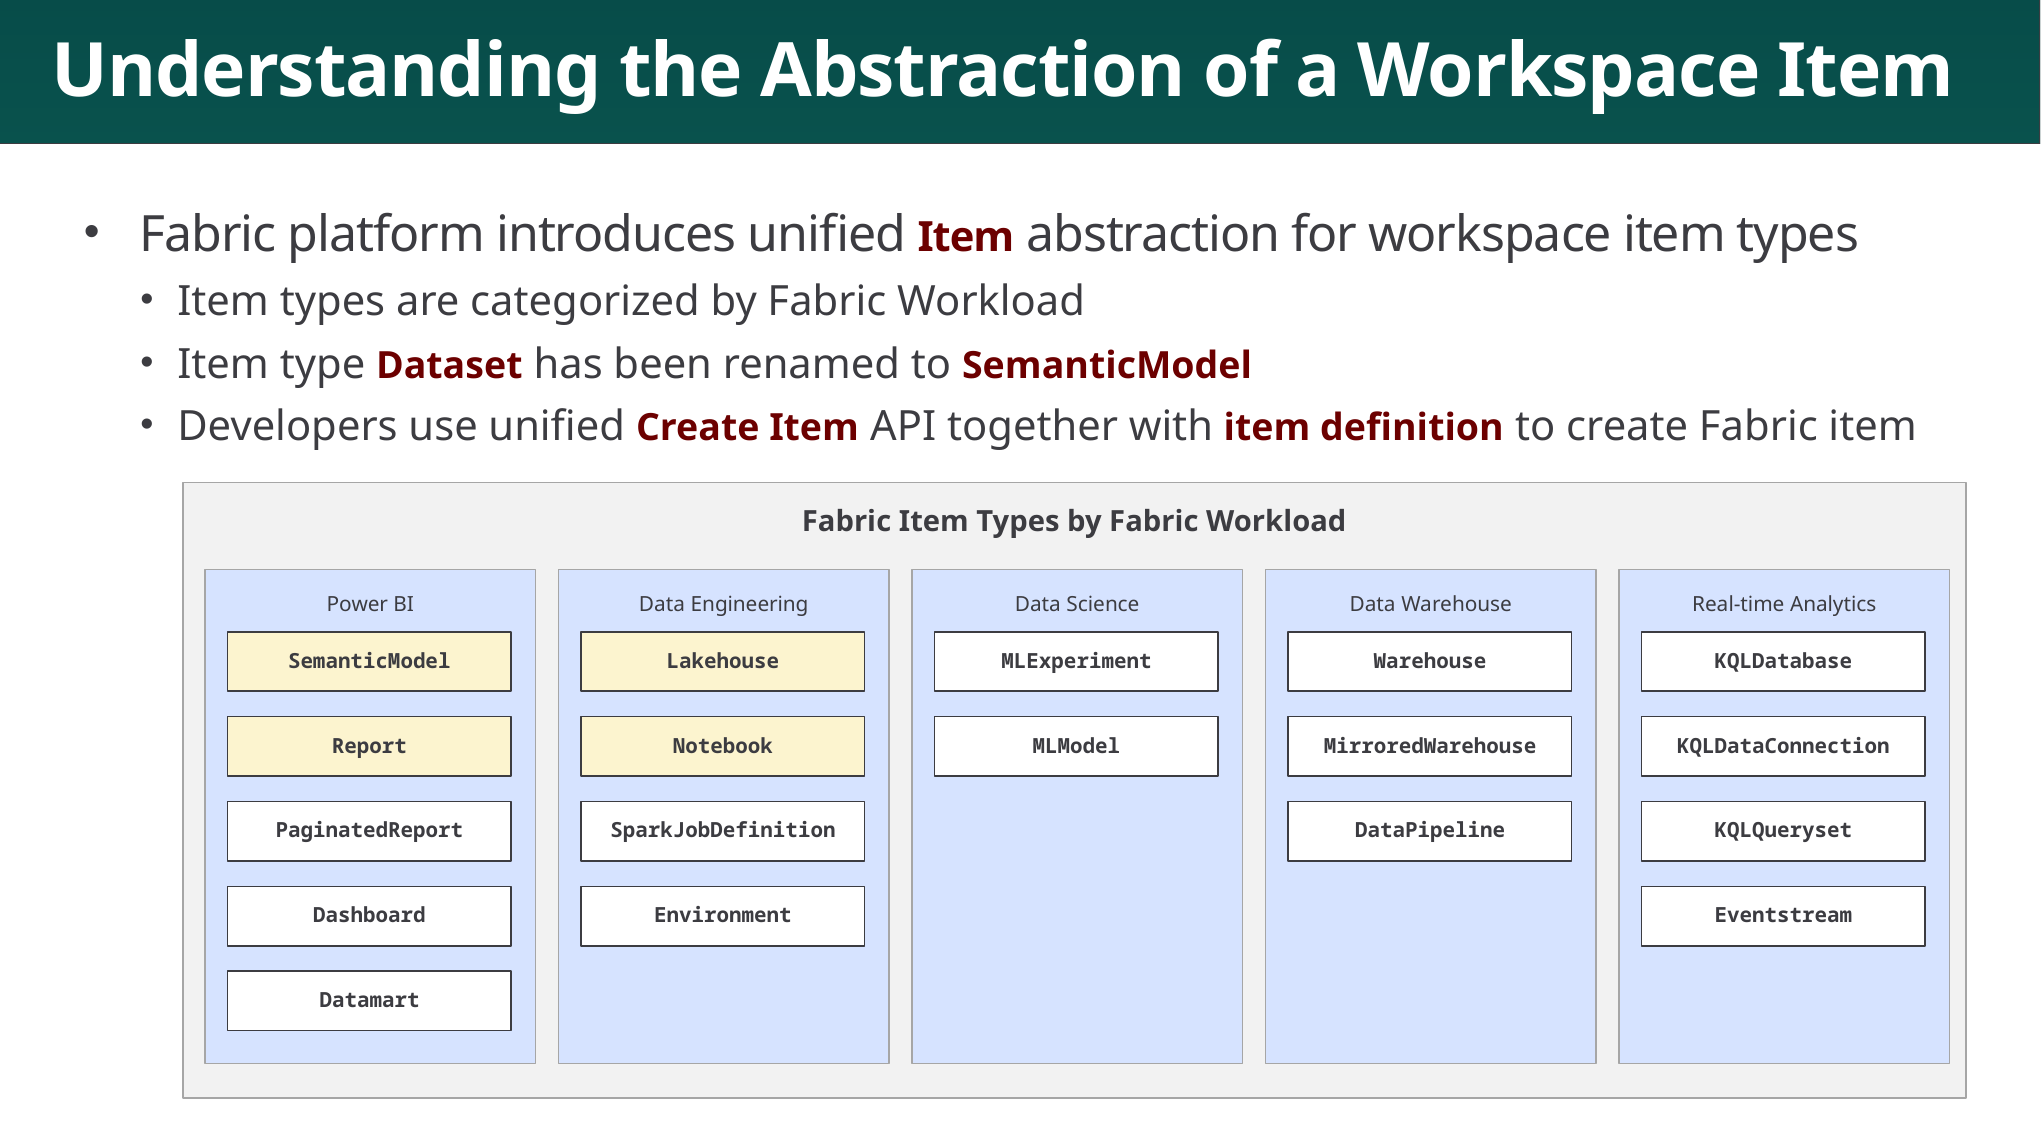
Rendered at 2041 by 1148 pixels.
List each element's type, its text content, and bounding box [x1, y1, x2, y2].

title Understanding the Abstraction of a Workspace Item [51, 31, 1988, 113]
text_box Dashboard [227, 886, 512, 947]
text_box MLModel [934, 716, 1219, 777]
text_box Lakehouse [580, 631, 865, 692]
list Fabric platform introduces unified Item abstraction for workspace item types Item types are categorized by Fabric Workload Item type Dataset has been renamed to SemanticModel Developers use unified Create Item API together with item definition to create Fabric item [83, 201, 1988, 452]
text_box Notebook [580, 716, 865, 777]
text_box Real-time Analytics [1618, 569, 1950, 1064]
text_box Eventstream [1641, 886, 1926, 947]
text_box KQLDatabase [1641, 631, 1926, 692]
text_box MirroredWarehouse [1287, 716, 1572, 777]
text_box Data Engineering [558, 569, 890, 1064]
text_box Environment [580, 886, 865, 947]
text_box MLExperiment [934, 631, 1219, 692]
text_box PaginatedReport [227, 801, 512, 862]
text_box Fabric Item Types by Fabric Workload [182, 482, 1967, 1099]
text_box Datamart [227, 970, 512, 1031]
text_box KQLQueryset [1641, 801, 1926, 862]
text_box Power BI [204, 569, 536, 1064]
text_box Data Science [911, 569, 1243, 1064]
text_box SemanticModel [227, 631, 512, 692]
text_box SparkJobDefinition [580, 801, 865, 862]
text_box Warehouse [1287, 631, 1572, 692]
text_box Data Warehouse [1265, 569, 1597, 1064]
text_box DataPipeline [1287, 801, 1572, 862]
text_box Report [227, 716, 512, 777]
text_box KQLDataConnection [1641, 716, 1926, 777]
